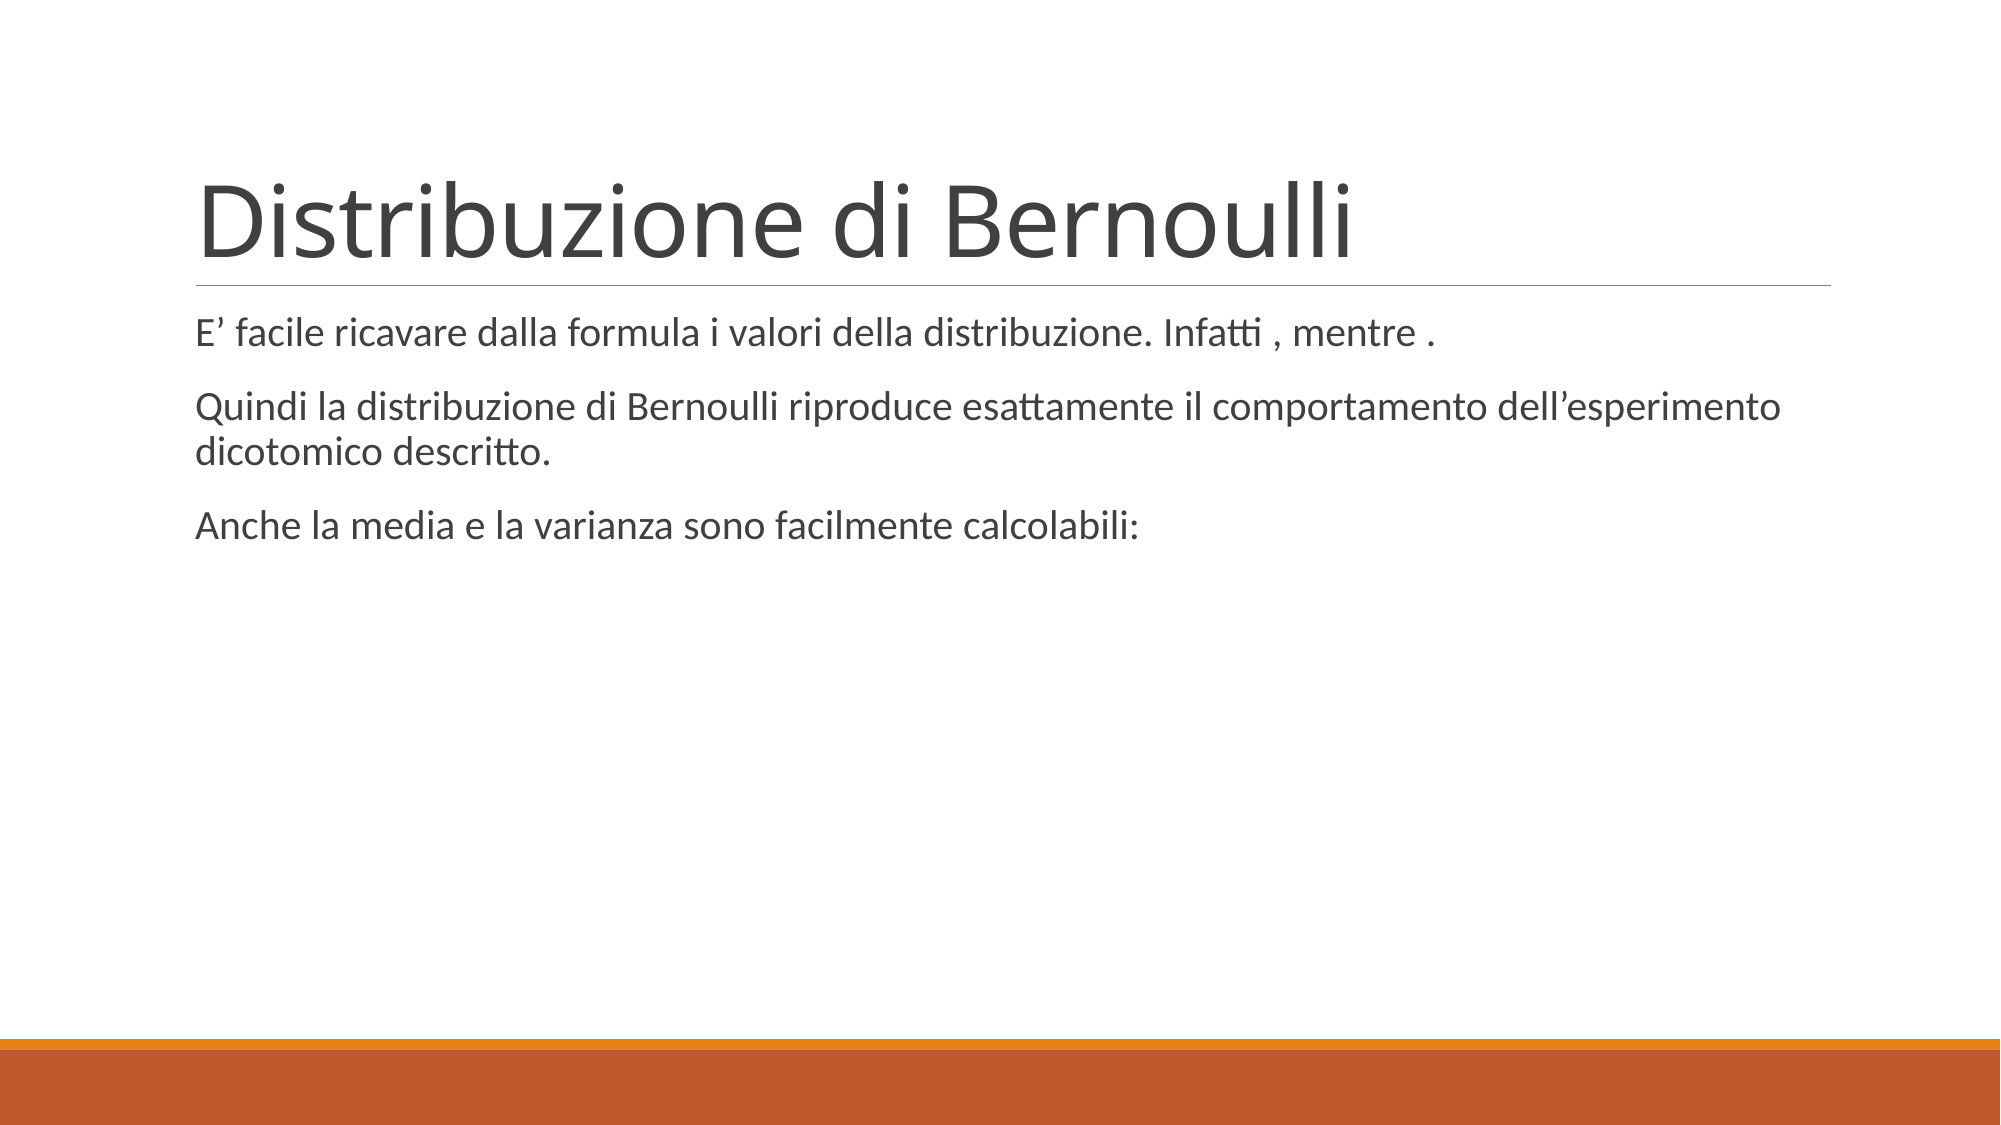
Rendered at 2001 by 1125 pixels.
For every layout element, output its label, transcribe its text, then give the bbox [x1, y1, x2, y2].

title Distribuzione di Bernoulli [180, 47, 1830, 285]
